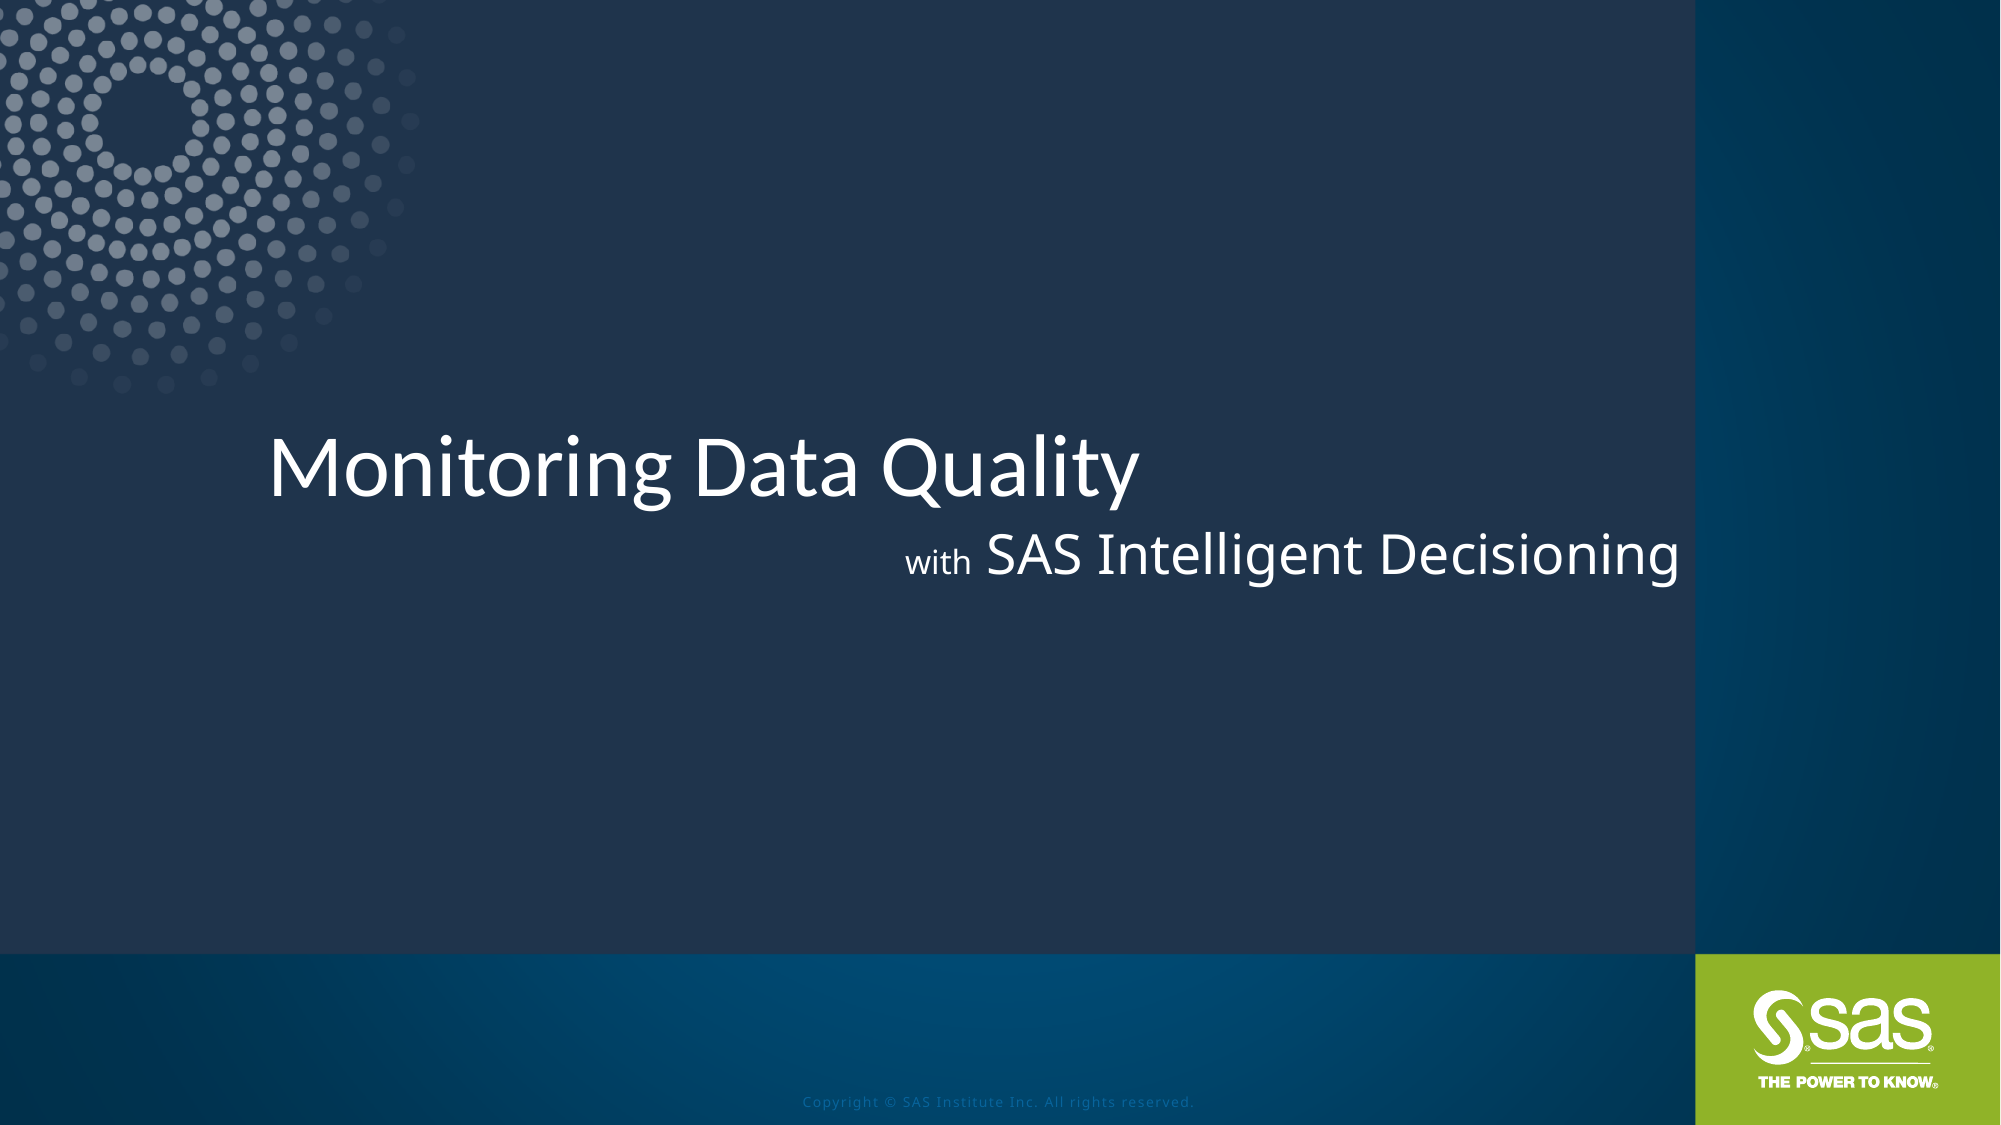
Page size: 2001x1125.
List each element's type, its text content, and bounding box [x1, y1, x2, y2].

title Monitoring Data Quality [251, 398, 1698, 521]
list with SAS Intelligent Decisioning [251, 521, 1698, 595]
picture [0, 0, 2001, 1125]
